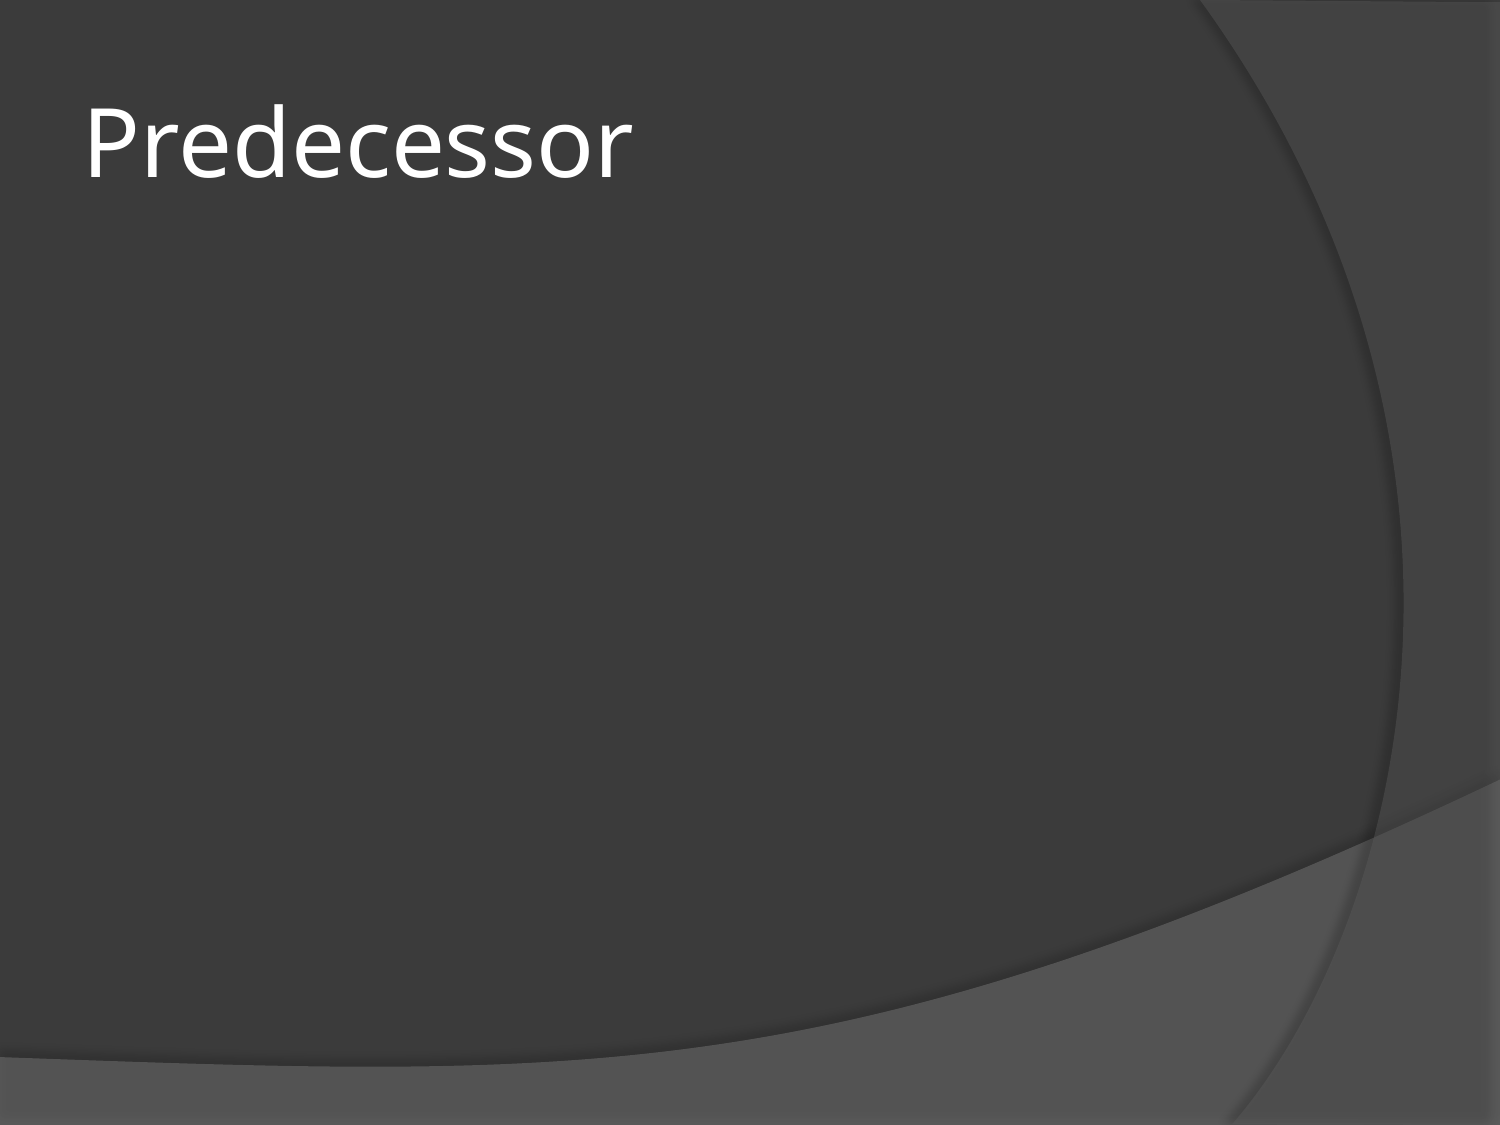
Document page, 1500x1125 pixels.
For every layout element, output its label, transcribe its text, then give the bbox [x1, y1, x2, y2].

title Predecessor [75, 45, 1300, 233]
